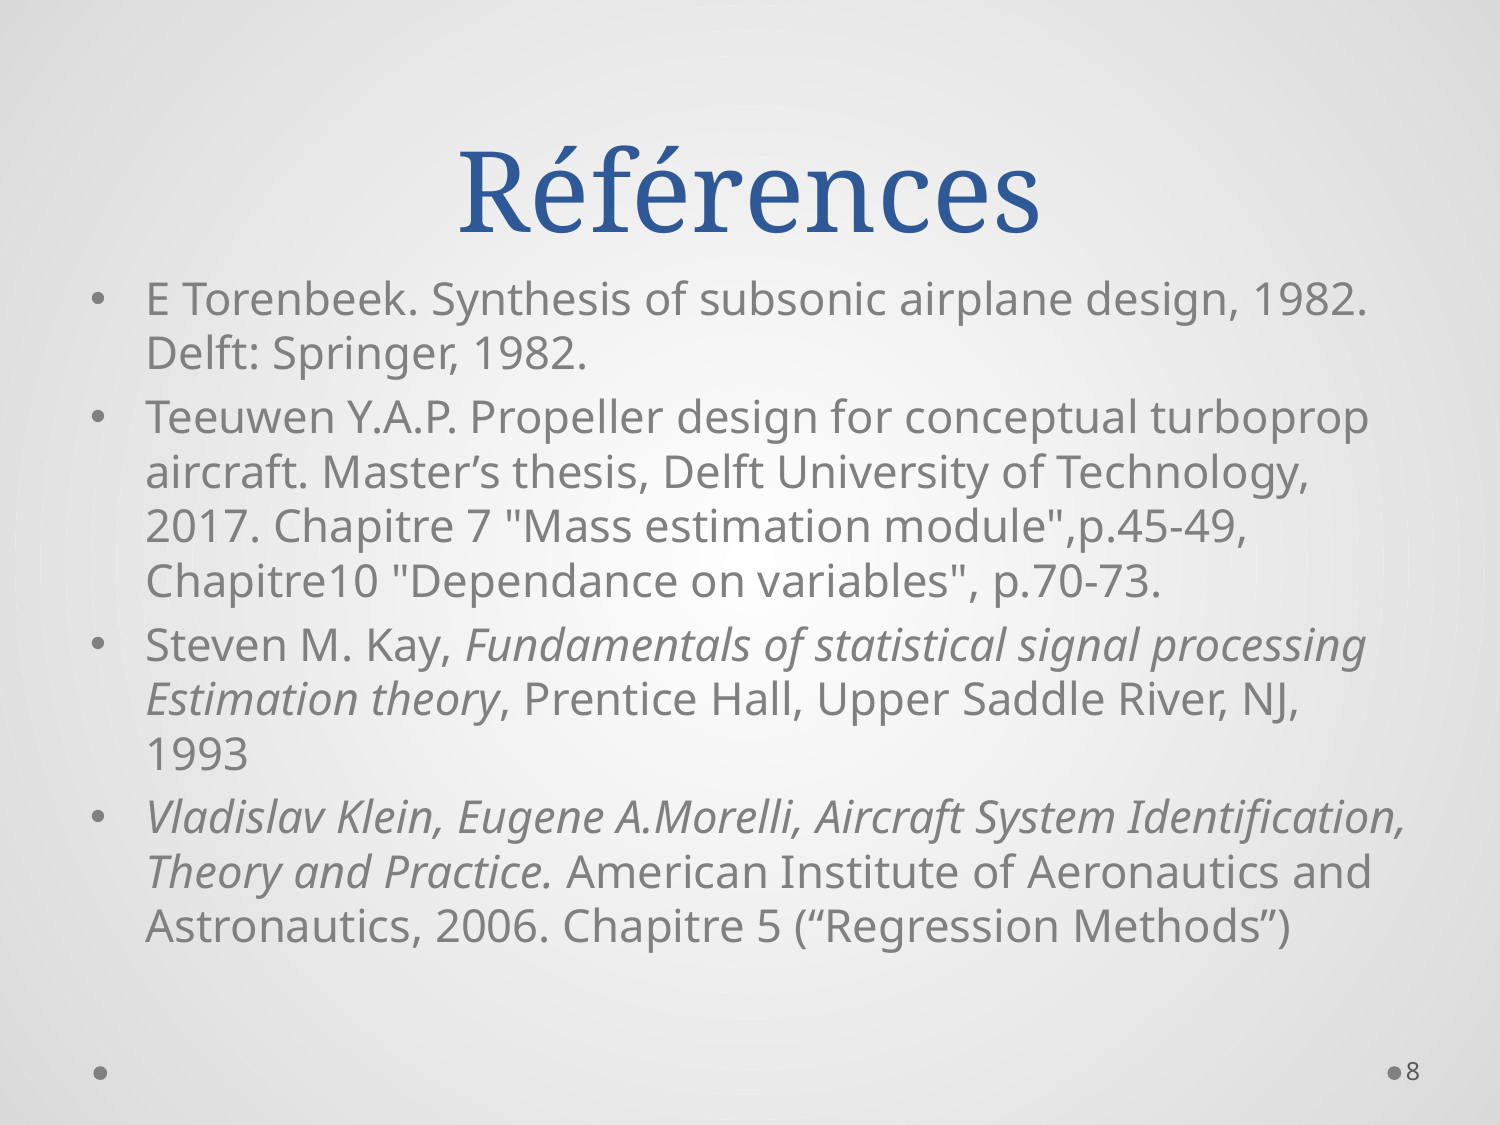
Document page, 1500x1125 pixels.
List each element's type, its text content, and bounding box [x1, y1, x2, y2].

title Références [75, 0, 1425, 262]
list E Torenbeek. Synthesis of subsonic airplane design, 1982. Delft: Springer, 1982. Teeuwen Y.A.P. Propeller design for conceptual turboprop aircraft. Master’s thesis, Delft University of Technology, 2017. Chapitre 7 "Mass estimation module",p.45-49, Chapitre10 "Dependance on variables", p.70-73. Steven M. Kay, Fundamentals of statistical signal processing Estimation theory, Prentice Hall, Upper Saddle River, NJ, 1993 Vladislav Klein, Eugene A.Morelli, Aircraft System Identification, Theory and Practice. American Institute of Aeronautics and Astronautics, 2006. Chapitre 5 (“Regression Methods”) [75, 262, 1425, 1005]
slide_number 8 [1401, 1042, 1494, 1103]
